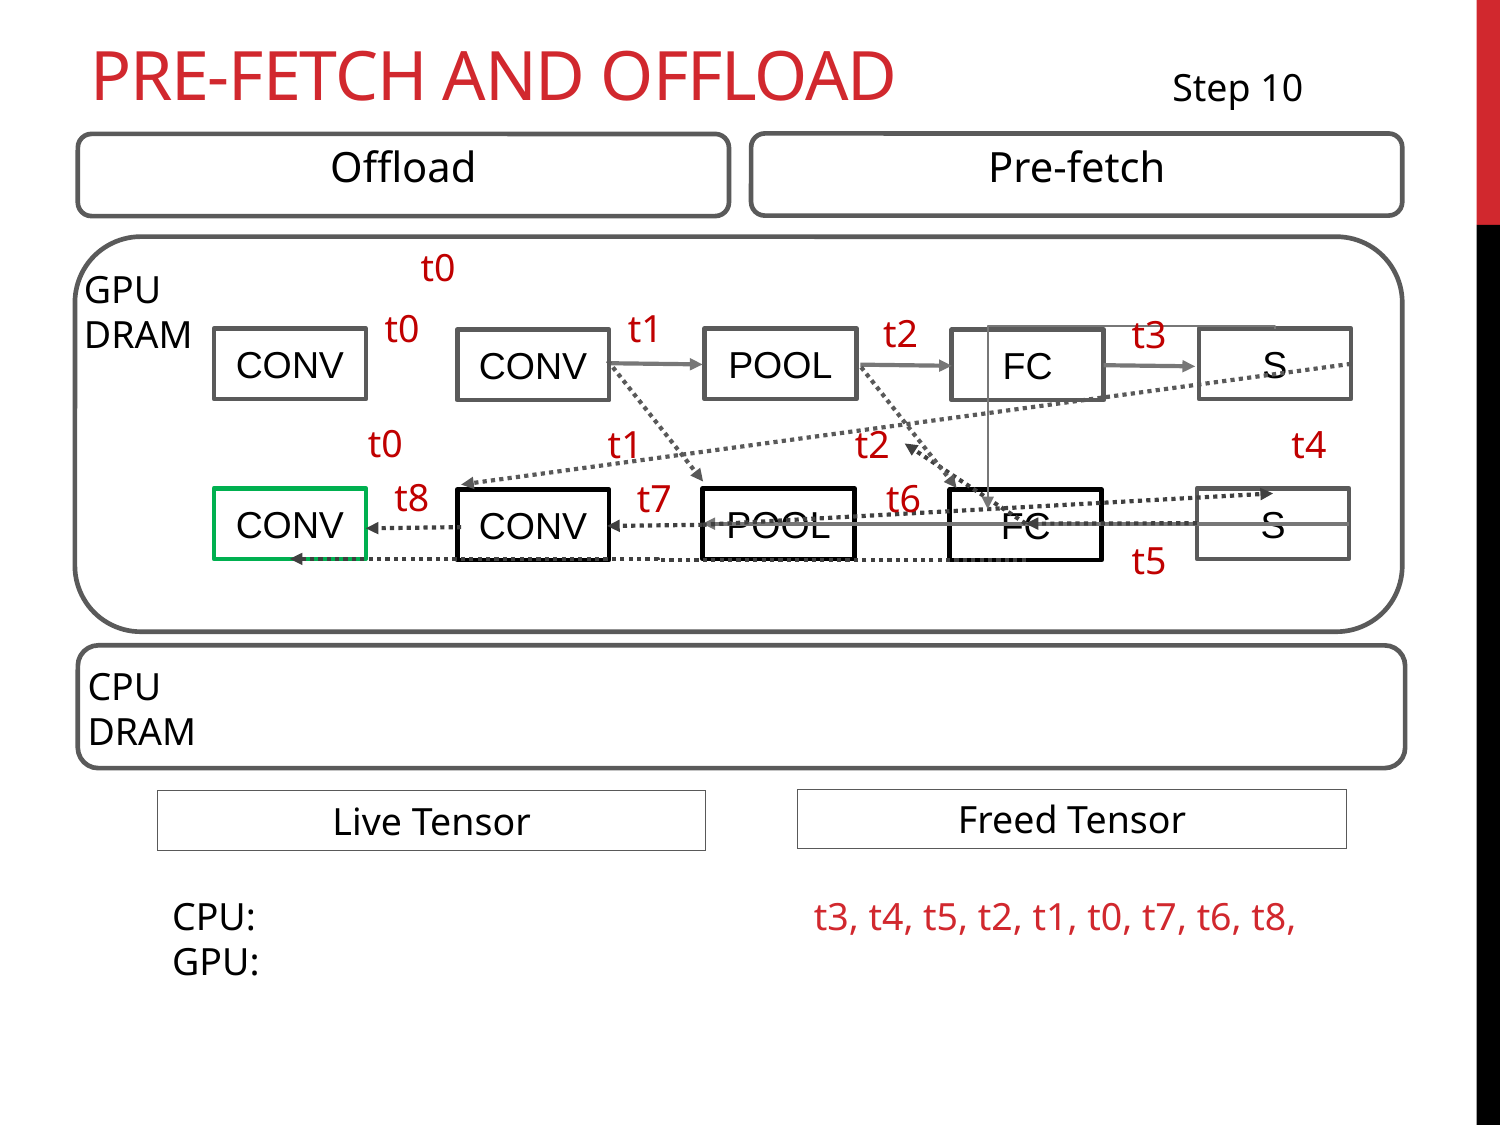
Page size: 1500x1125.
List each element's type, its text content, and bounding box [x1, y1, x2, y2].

text_box CPU DRAM [72, 655, 251, 761]
text_box Freed Tensor [797, 789, 1347, 849]
text_box [78, 642, 1408, 771]
text_box t5 [1116, 566, 1182, 590]
text_box CPU: GPU: [157, 885, 706, 990]
title Pre-fetch and offload [75, 25, 1403, 122]
text_box Step 10 [1157, 56, 1319, 117]
text_box Pre-fetch [751, 133, 1403, 199]
text_box [75, 131, 732, 219]
text_box [72, 234, 1405, 635]
text_box t0 [405, 236, 471, 296]
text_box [213, 302, 1352, 561]
text_box Live Tensor [157, 790, 706, 851]
text_box t3, t4, t5, t2, t1, t0, t7, t6, t8, [798, 885, 1459, 945]
text_box GPU DRAM [69, 258, 248, 364]
text_box [748, 139, 1405, 218]
